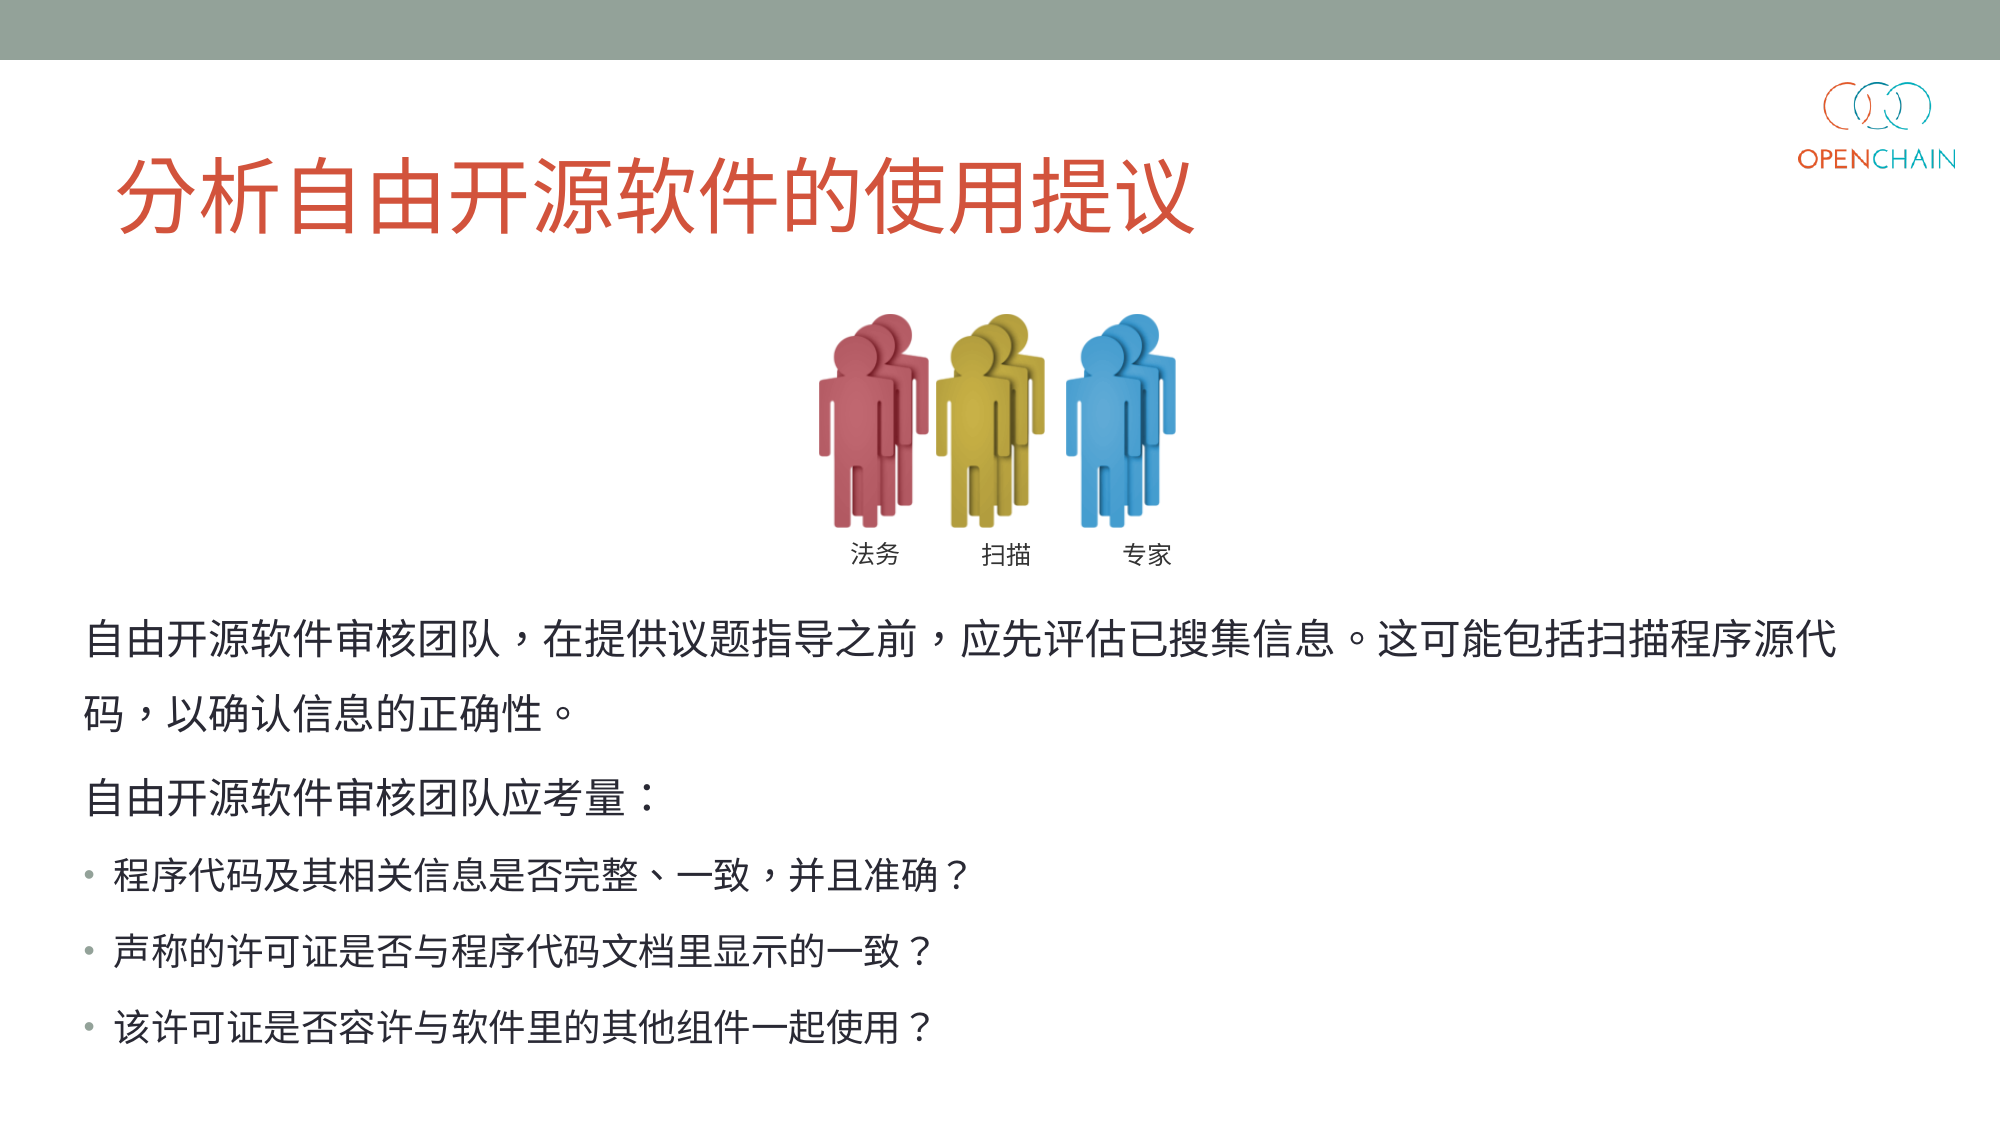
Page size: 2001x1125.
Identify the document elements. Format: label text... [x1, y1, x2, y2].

text_box 专家 [1035, 531, 1188, 578]
picture [936, 314, 1046, 529]
picture [1798, 82, 1955, 169]
list 自由开源软件审核团队，在提供议题指导之前，应先评估已搜集信息。这可能包括扫描程序源代码，以确认信息的正确性。 自由开源软件审核团队应考量： 程序代码及其相关信息是否完整、一致，并且准确？ 声称的许可证是否与程序代码文档里显示的一致？ 该许可证是否容许与软件里的其他组件一起使用？ [68, 580, 1919, 1066]
picture [819, 314, 929, 529]
text_box 法务 [823, 536, 912, 577]
picture [1066, 314, 1176, 529]
title 分析自由开源软件的使用提议 [99, 87, 1900, 250]
text_box 扫描 [912, 533, 1035, 578]
